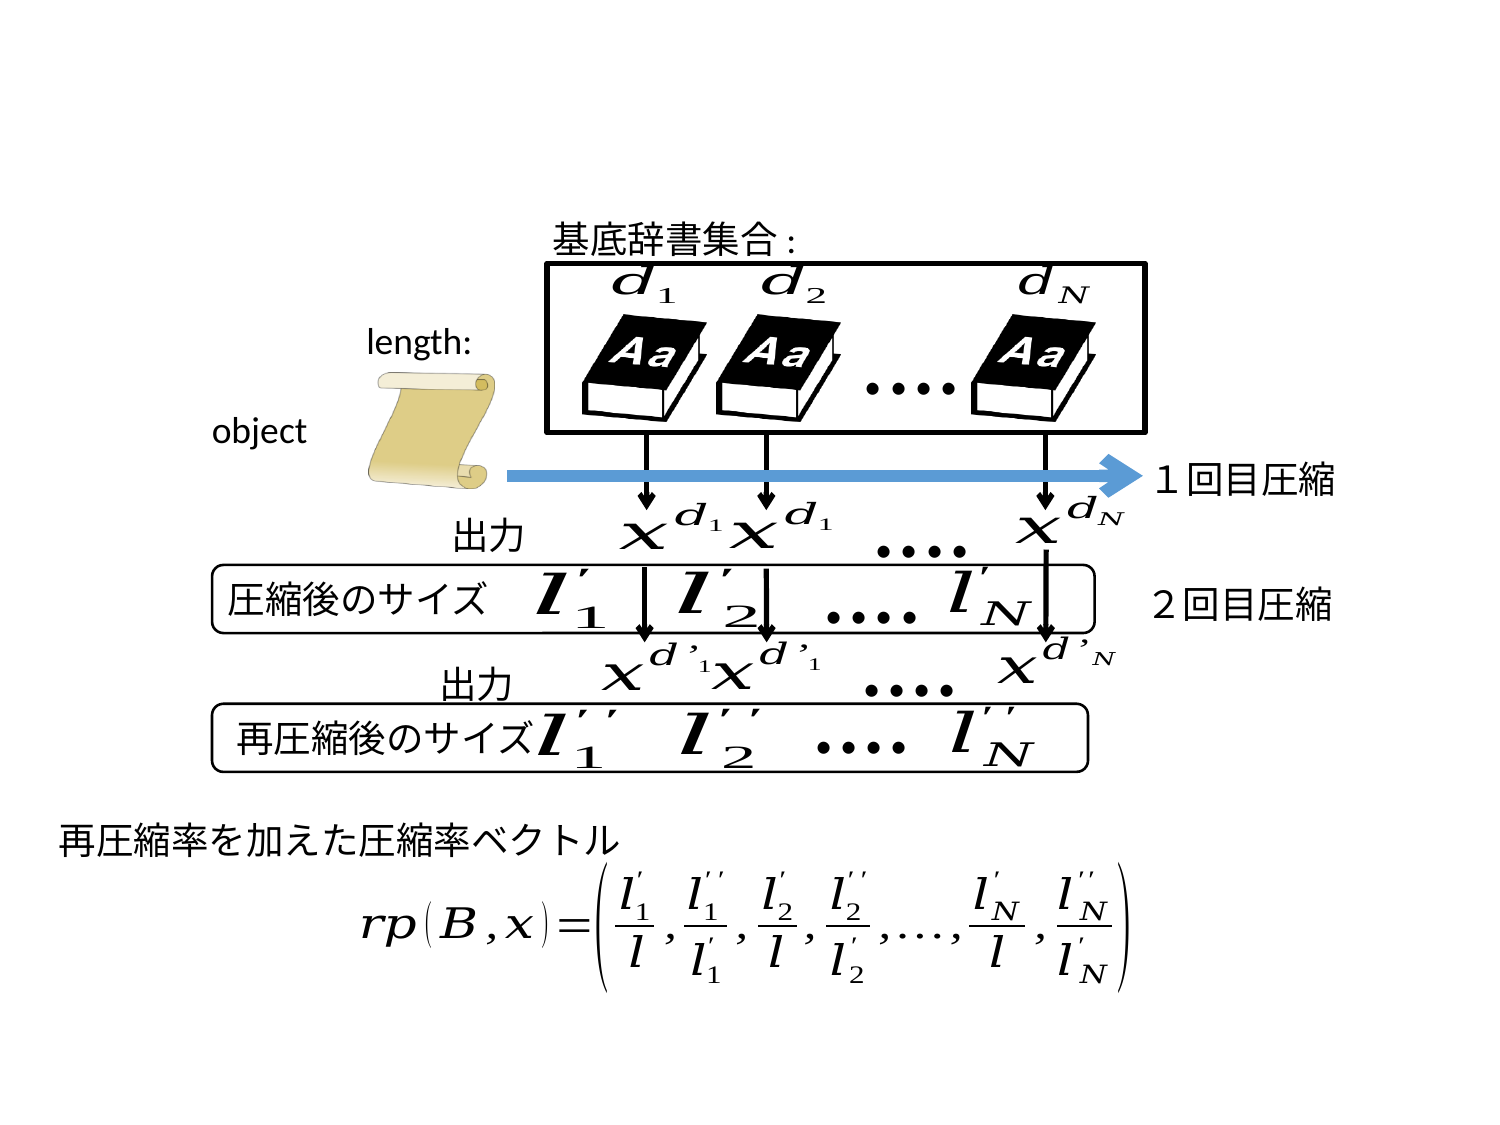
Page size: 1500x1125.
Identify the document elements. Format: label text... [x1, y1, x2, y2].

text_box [530, 557, 1038, 636]
text_box [214, 769, 533, 773]
text_box 再圧縮率を加えた圧縮率ベクトル [44, 809, 637, 870]
text_box [1040, 769, 1086, 773]
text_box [186, 208, 1353, 769]
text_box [533, 698, 1040, 777]
